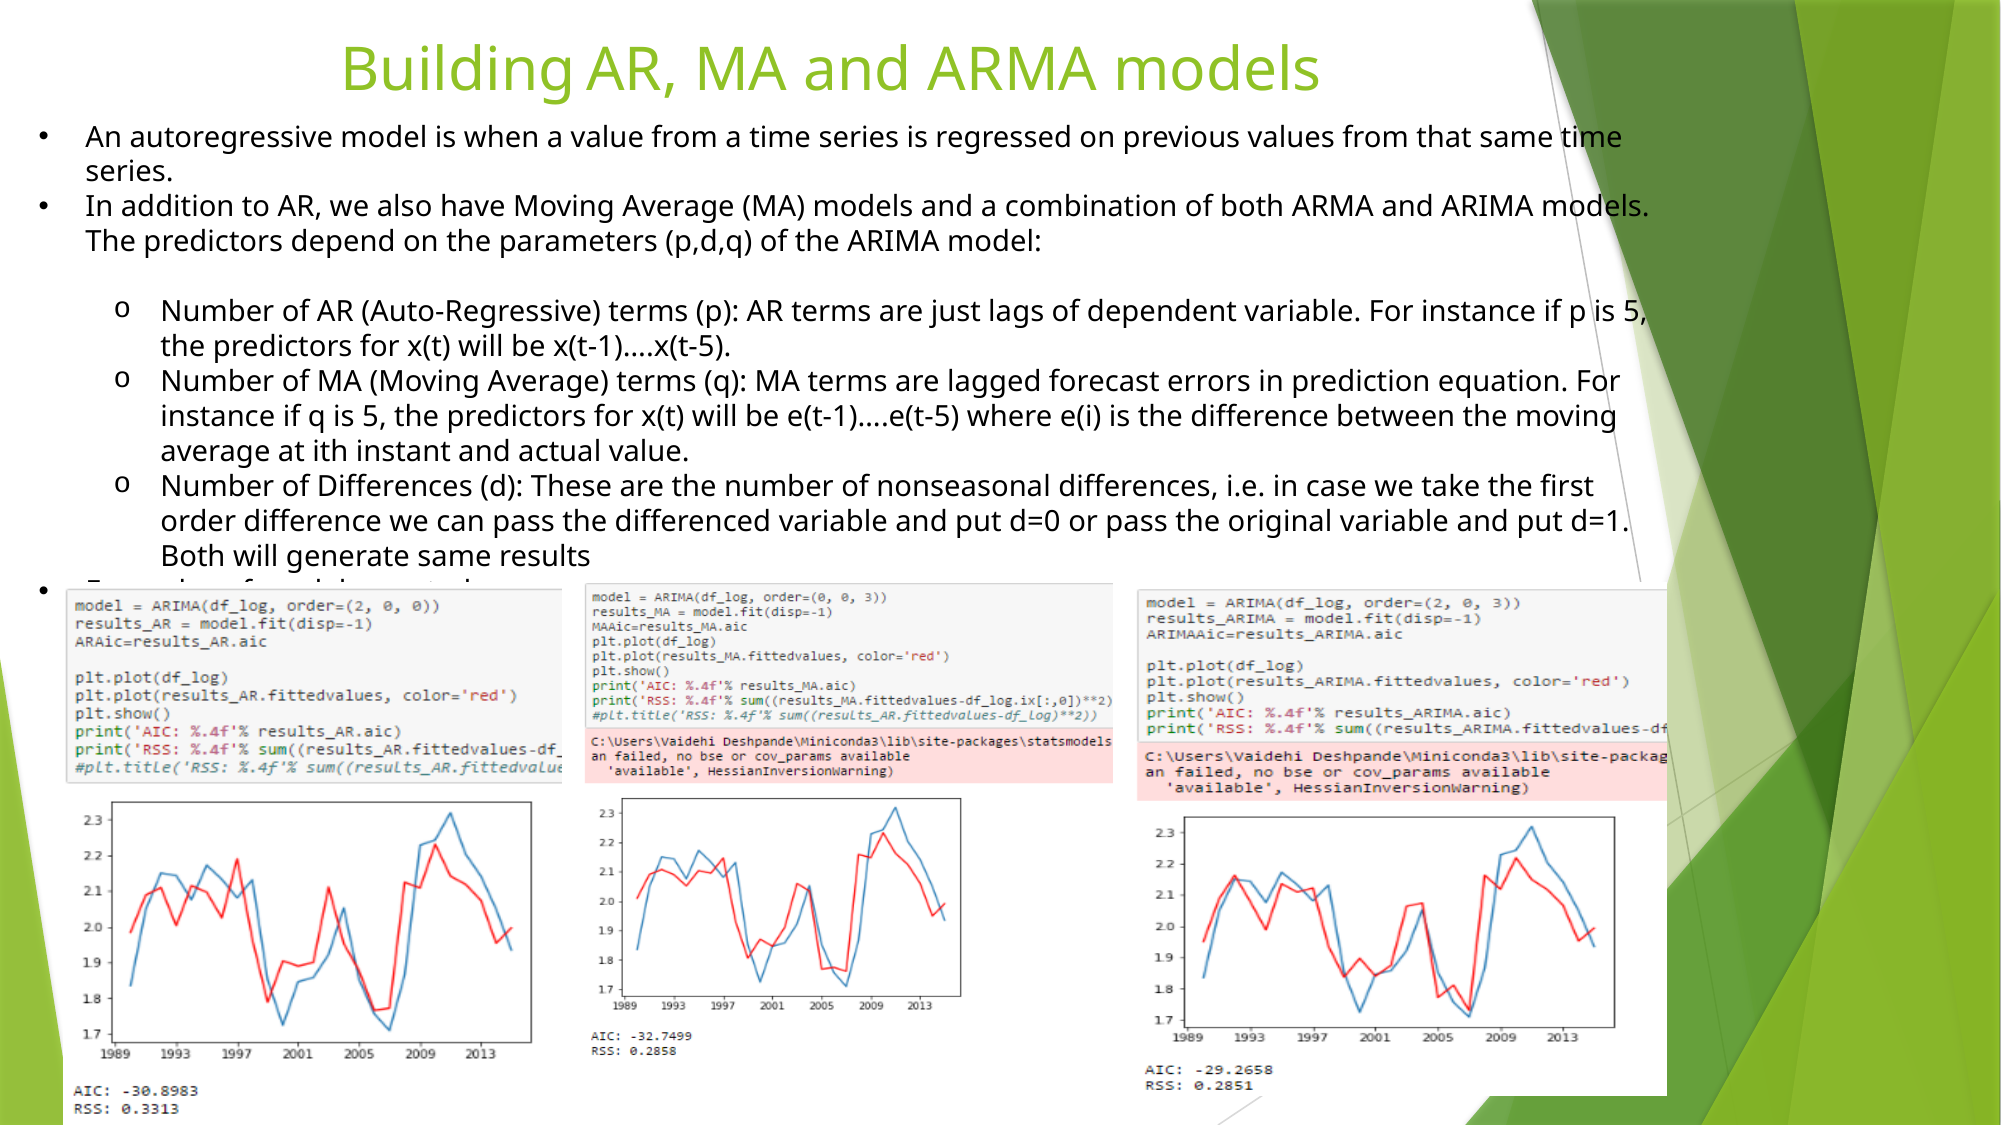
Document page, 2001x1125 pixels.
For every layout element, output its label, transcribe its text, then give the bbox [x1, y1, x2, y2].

text_box Building AR, MA and ARMA models [92, 22, 1572, 110]
picture [62, 582, 562, 1125]
picture [579, 582, 1113, 1064]
picture [1130, 582, 1668, 1097]
text_box An autoregressive model is when a value from a time series is regressed on previous values from that same time series. In addition to AR, we also have Moving Average (MA) models and a combination of both ARMA and ARIMA models. The predictors depend on the parameters (p,d,q) of the ARIMA model: Number of AR (Auto-Regressive) terms (p): AR terms are just lags of dependent variable. For instance if p is 5, the predictors for x(t) will be x(t-1)….x(t-5). Number of MA (Moving Average) terms (q): MA terms are lagged forecast errors in prediction equation. For instance if q is 5, the predictors for x(t) will be e(t-1)….e(t-5) where e(i) is the difference between the moving average at ith instant and actual value. Number of Differences (d): These are the number of nonseasonal differences, i.e. in case we take the first order difference we can pass the differenced variable and put d=0 or pass the original variable and put d=1. Both will generate same results Examples of models created: [23, 110, 1668, 615]
